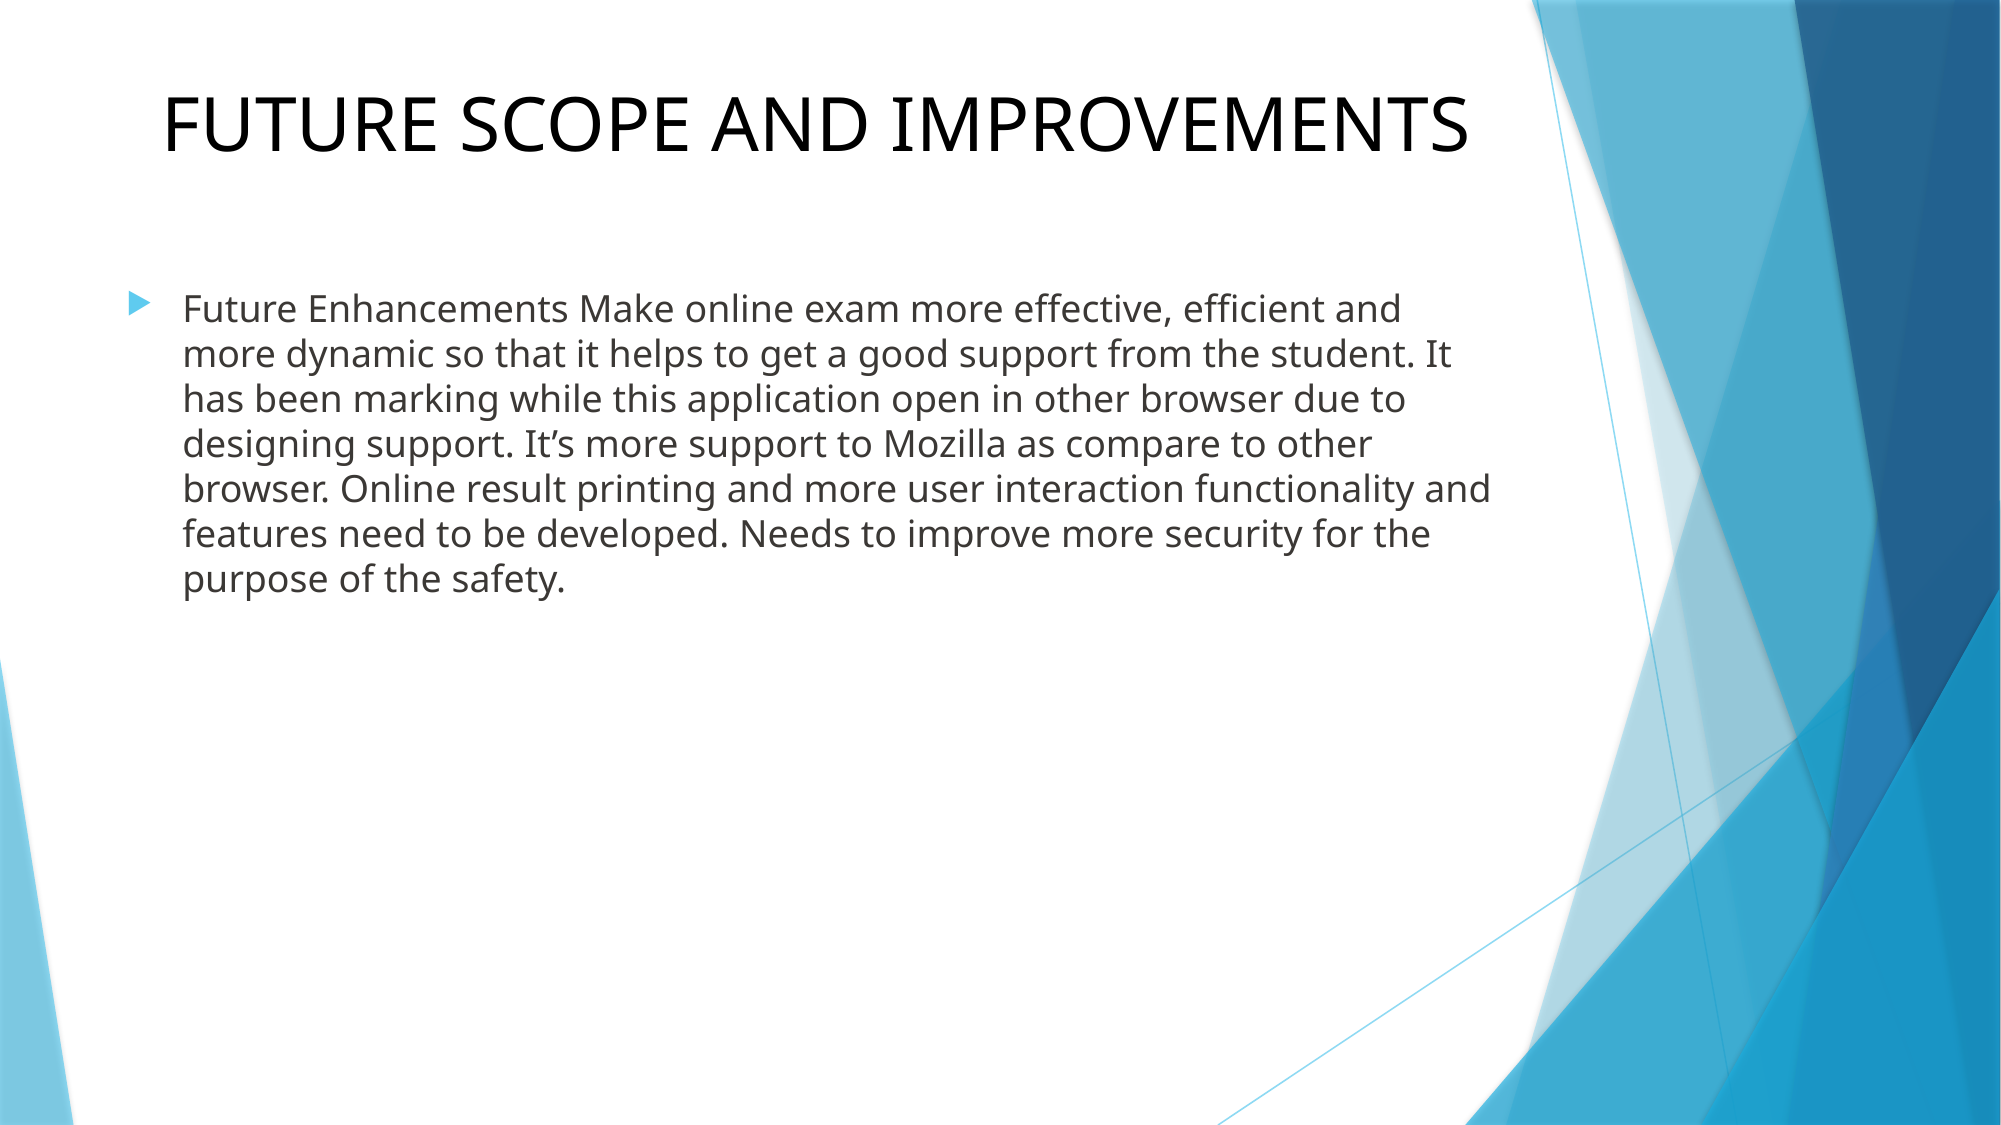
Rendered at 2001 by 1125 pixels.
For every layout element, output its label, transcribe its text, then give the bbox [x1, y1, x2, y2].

title FUTURE SCOPE AND IMPROVEMENTS [111, 69, 1522, 221]
list Future Enhancements Make online exam more effective, efficient and more dynamic so that it helps to get a good support from the student. It has been marking while this application open in other browser due to designing support. It’s more support to Mozilla as compare to other browser. Online result printing and more user interaction functionality and features need to be developed. Needs to improve more security for the purpose of the safety. [111, 277, 1522, 994]
